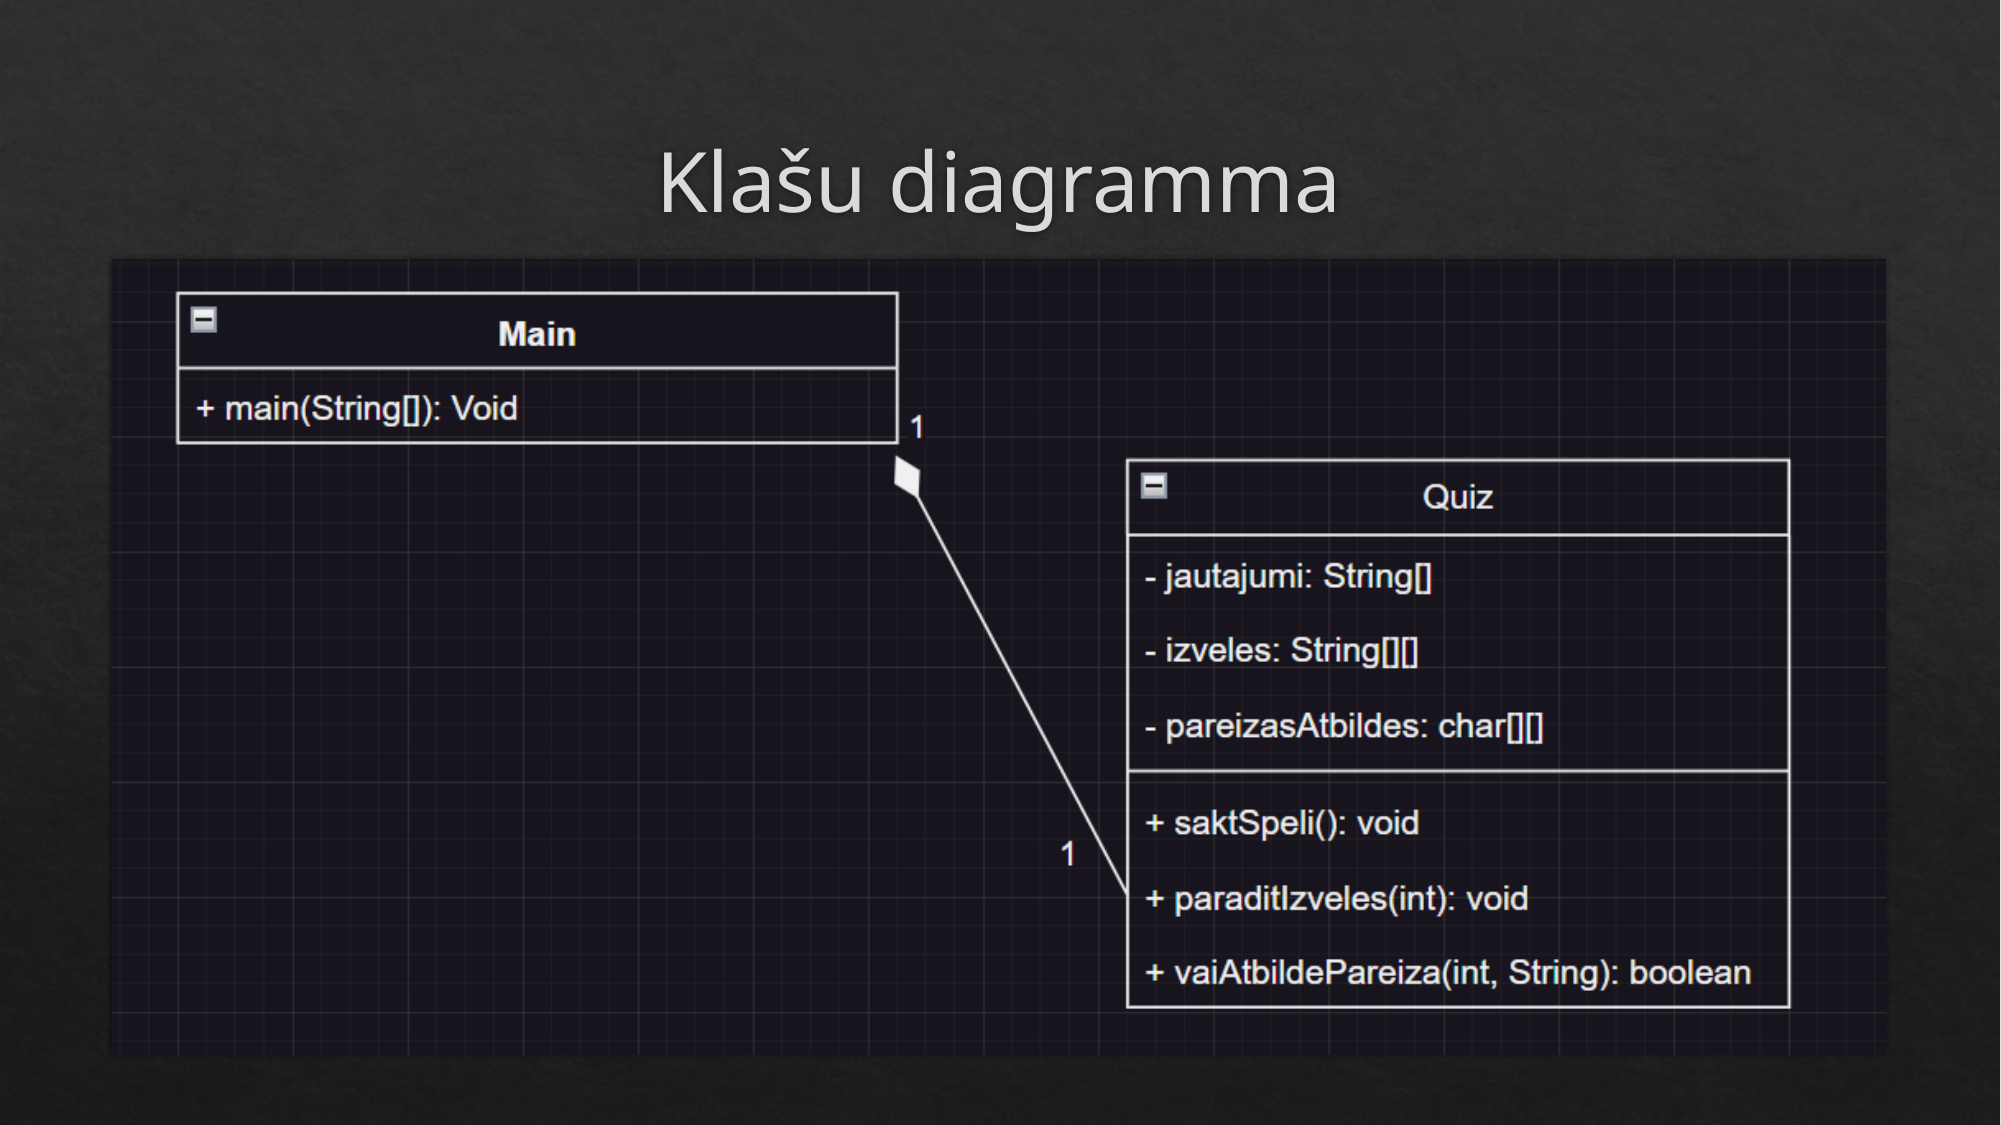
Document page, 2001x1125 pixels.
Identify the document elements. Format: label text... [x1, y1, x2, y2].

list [112, 258, 1886, 1055]
title Klašu diagramma [149, 99, 1849, 252]
